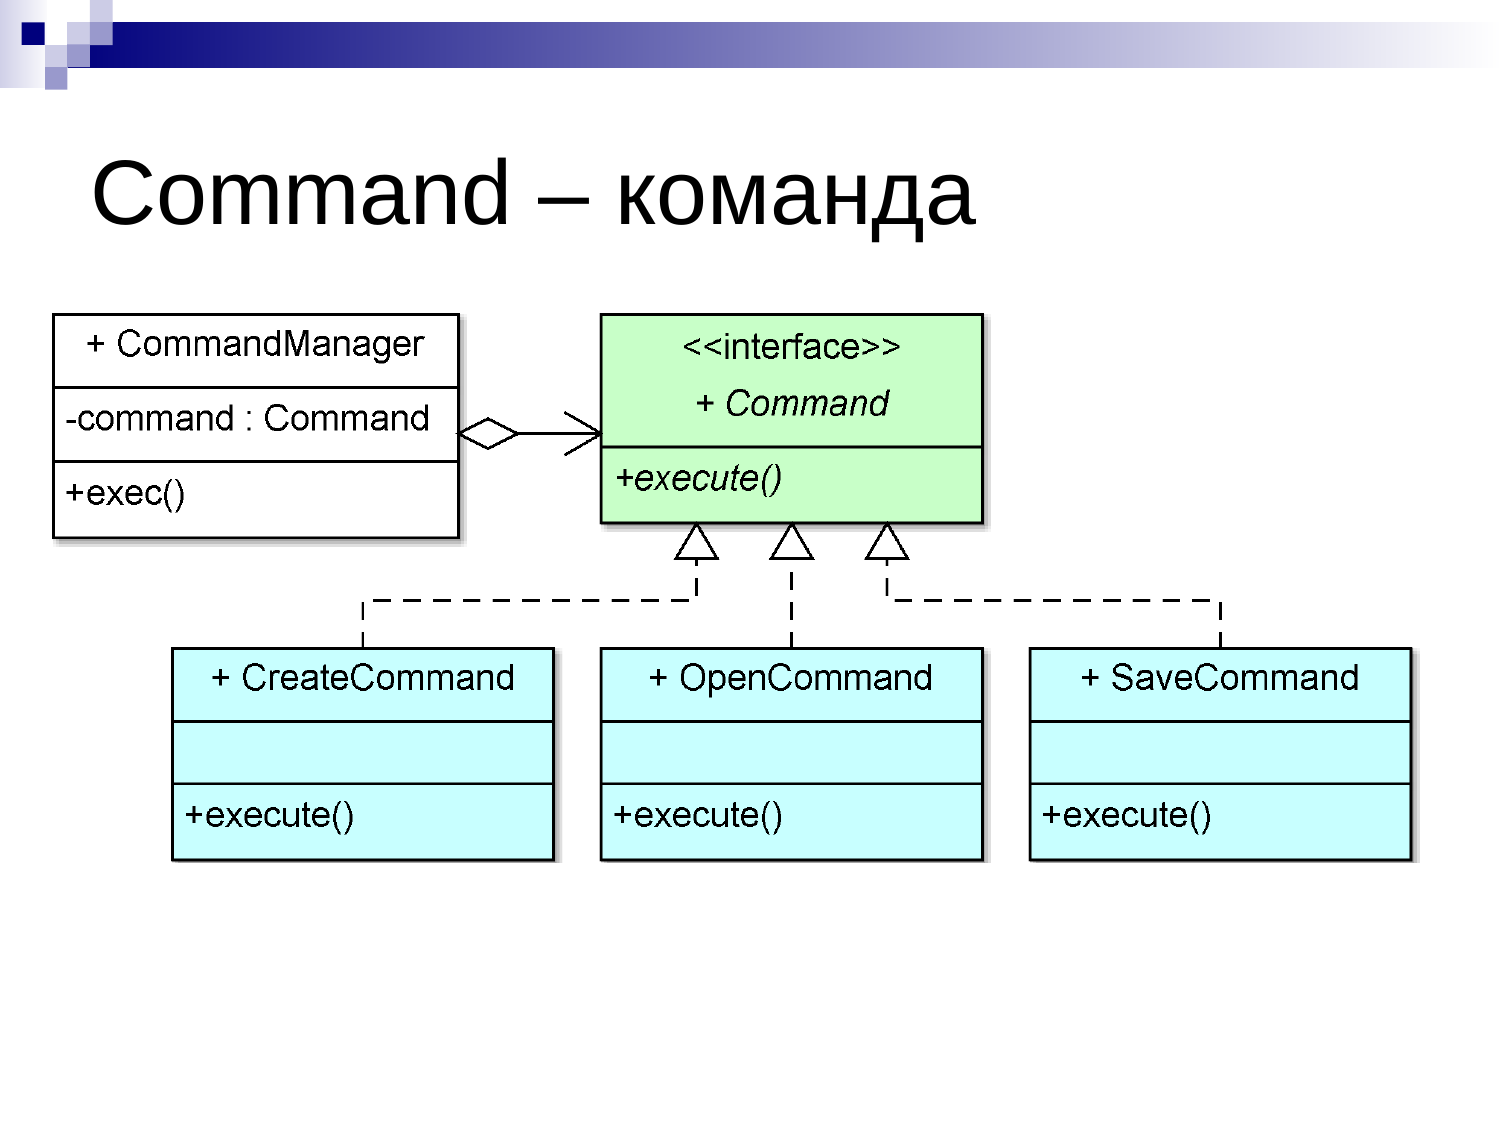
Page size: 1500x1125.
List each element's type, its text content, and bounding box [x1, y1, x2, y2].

picture [29, 290, 1500, 949]
title Command – команда [75, 75, 1425, 289]
